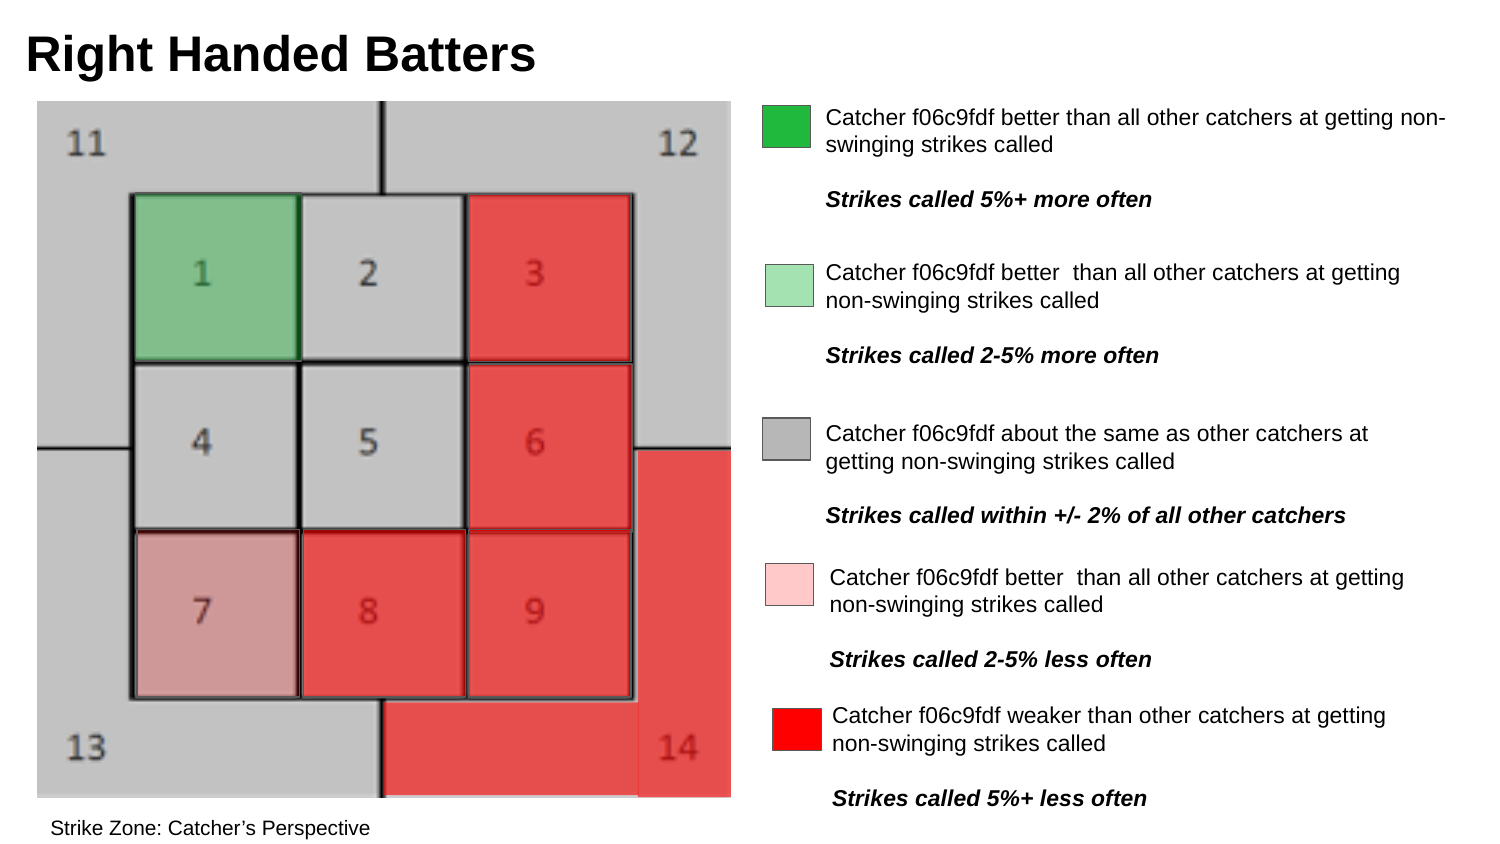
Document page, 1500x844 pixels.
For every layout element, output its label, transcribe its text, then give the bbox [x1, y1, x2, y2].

text_box Catcher f06c9fdf better than all other catchers at getting non-swinging strikes called Strikes called 5%+ more often [1335, 87, 1463, 256]
text_box Catcher f06c9fdf about the same as other catchers at getting non-swinging strikes called Strikes called within +/- 2% of all other catchers [1335, 403, 1434, 547]
text_box Catcher f06c9fdf better than all other catchers at getting non-swinging strikes called Strikes called 2-5% more often [1335, 242, 1434, 396]
text_box Catcher f06c9fdf weaker than other catchers at getting non-swinging strikes called Strikes called 5%+ less often [817, 701, 1410, 832]
text_box Catcher f06c9fdf better than all other catchers at getting non-swinging strikes called Strikes called 2-5% less often [1335, 547, 1438, 701]
text_box Strike Zone: Catcher’s Perspective [35, 806, 565, 842]
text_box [10, 5, 1331, 799]
